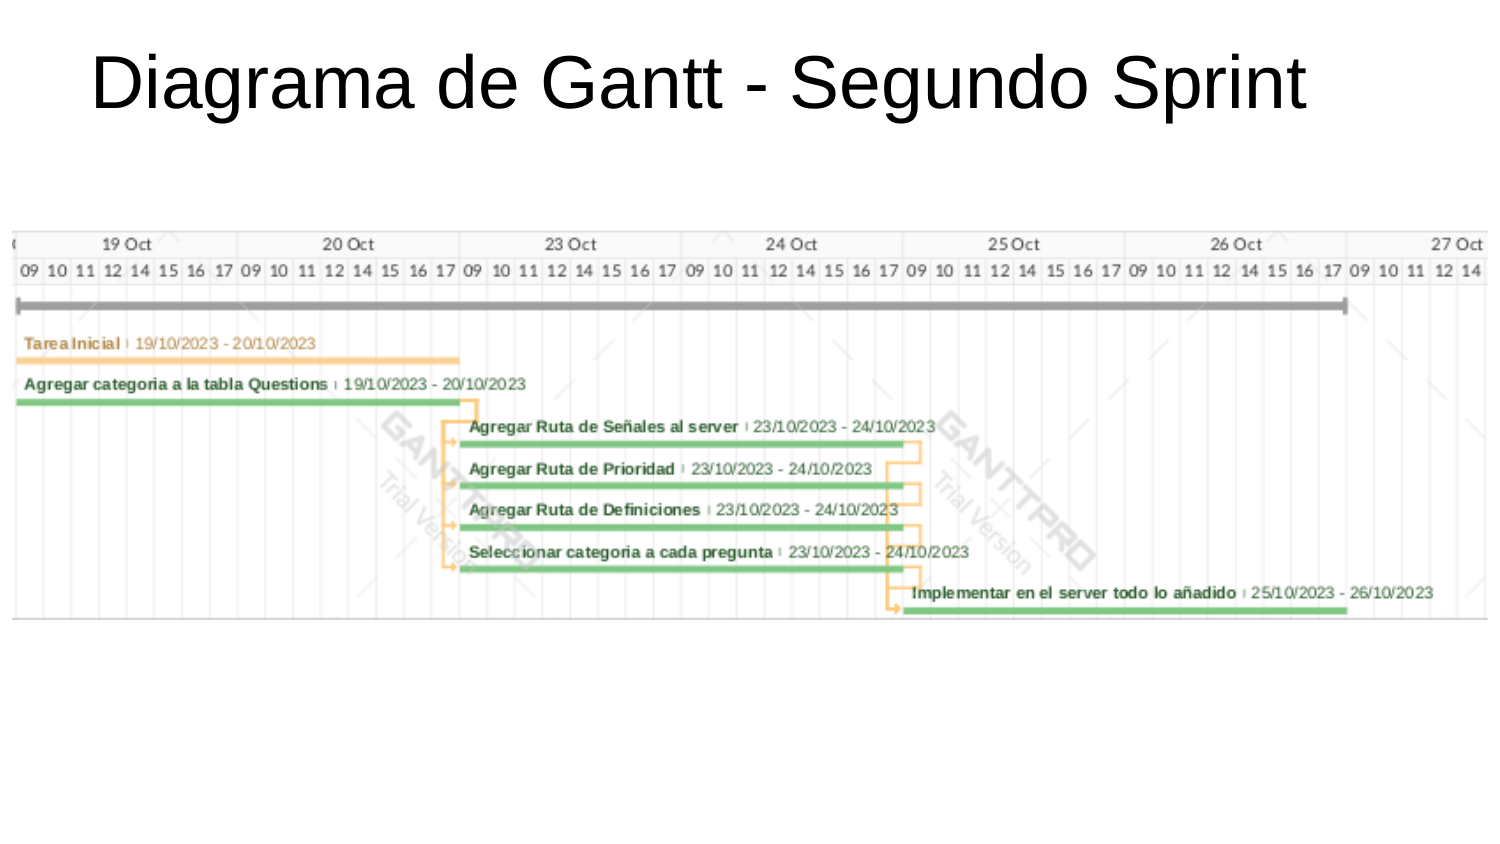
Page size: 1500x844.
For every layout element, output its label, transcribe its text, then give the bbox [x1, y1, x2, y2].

picture [12, 223, 1488, 620]
title Diagrama de Gantt - Segundo Sprint [0, 9, 1398, 148]
